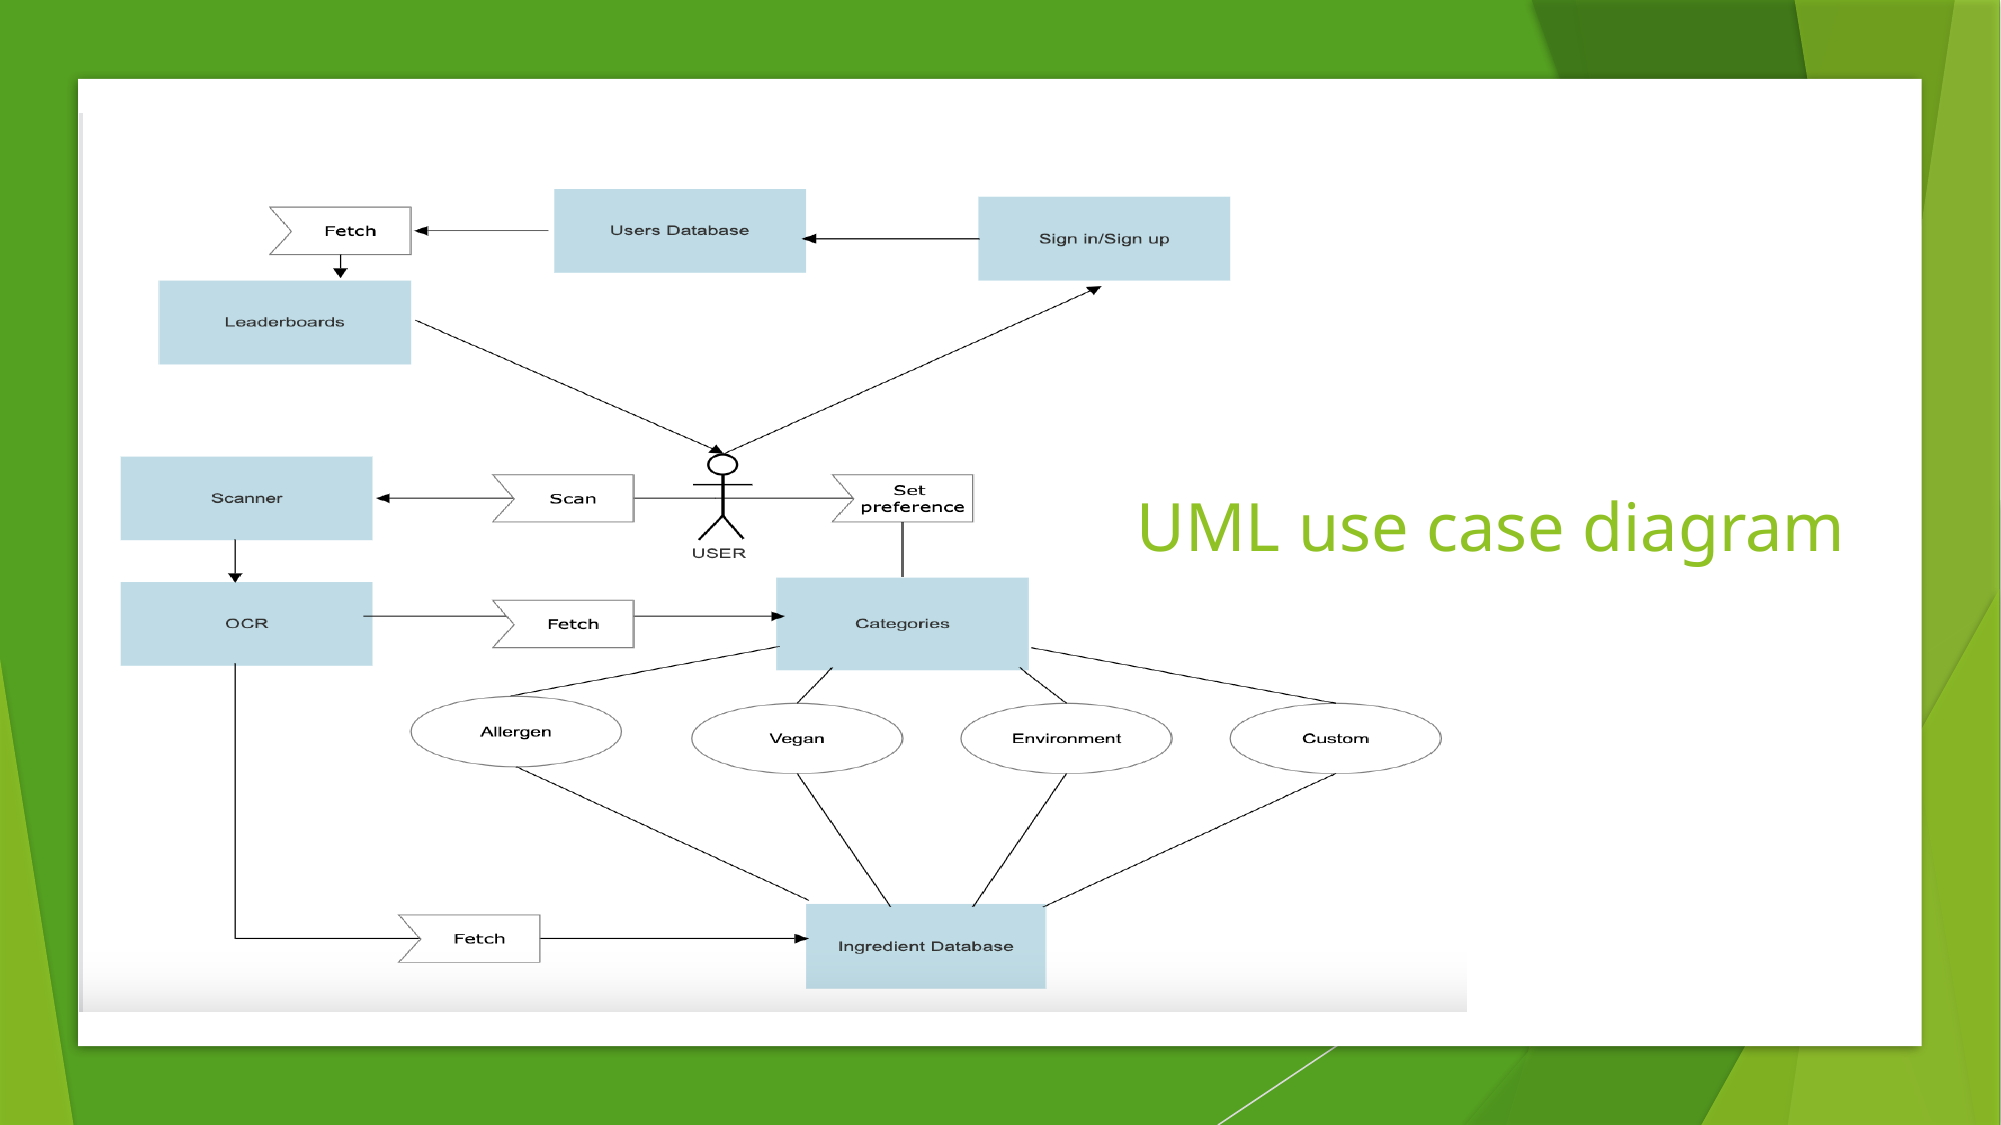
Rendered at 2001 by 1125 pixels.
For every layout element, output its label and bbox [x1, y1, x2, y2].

list [79, 113, 1468, 1012]
text_box [0, 0, 2000, 1125]
